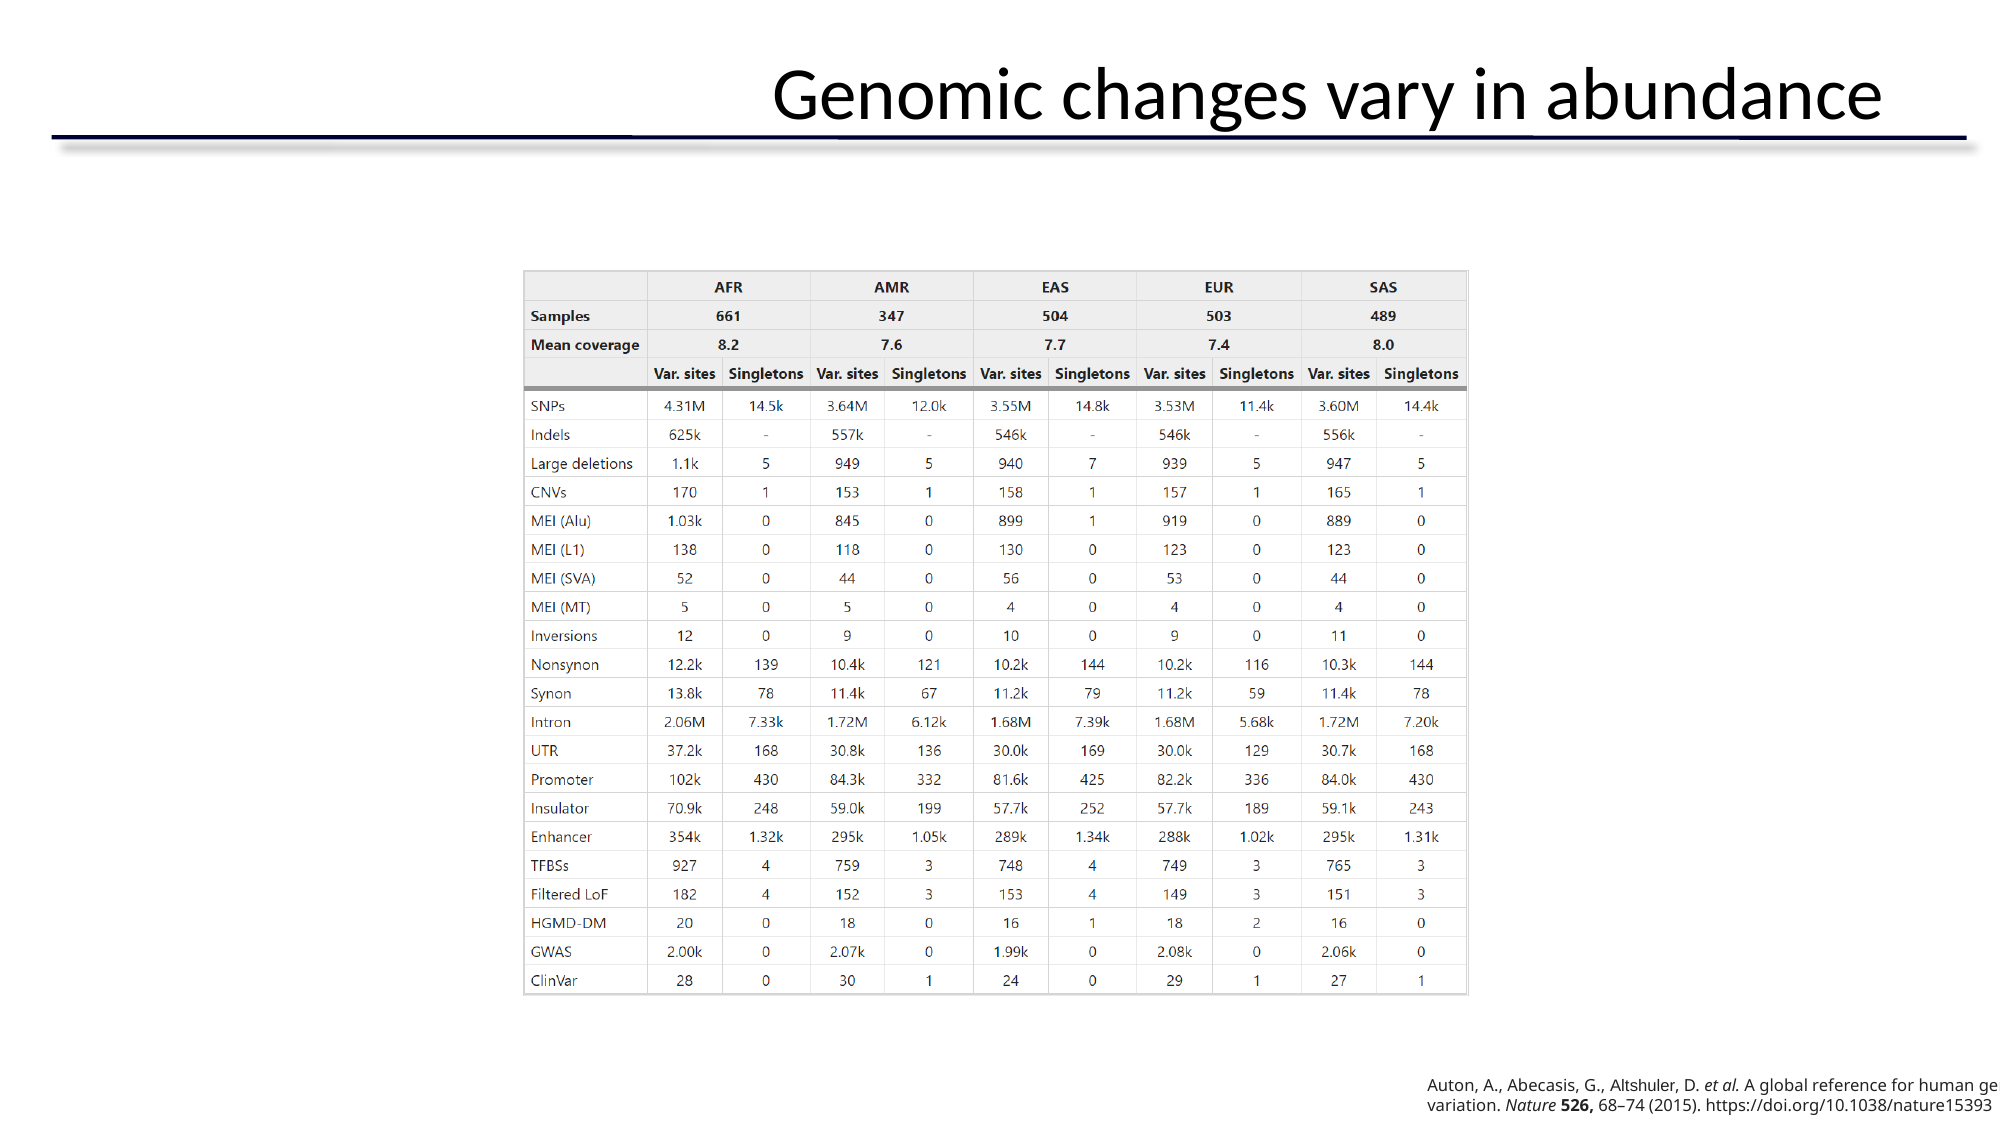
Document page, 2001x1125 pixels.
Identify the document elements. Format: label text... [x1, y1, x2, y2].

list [518, 262, 1482, 1006]
text_box Auton, A., Abecasis, G., Altshuler, D. et al. A global reference for human genetic variation. Nature 526, 68–74 (2015). https://doi.org/10.1038/nature15393 [1412, 1067, 2000, 1123]
title Genomic changes vary in abundance [99, 37, 1900, 225]
